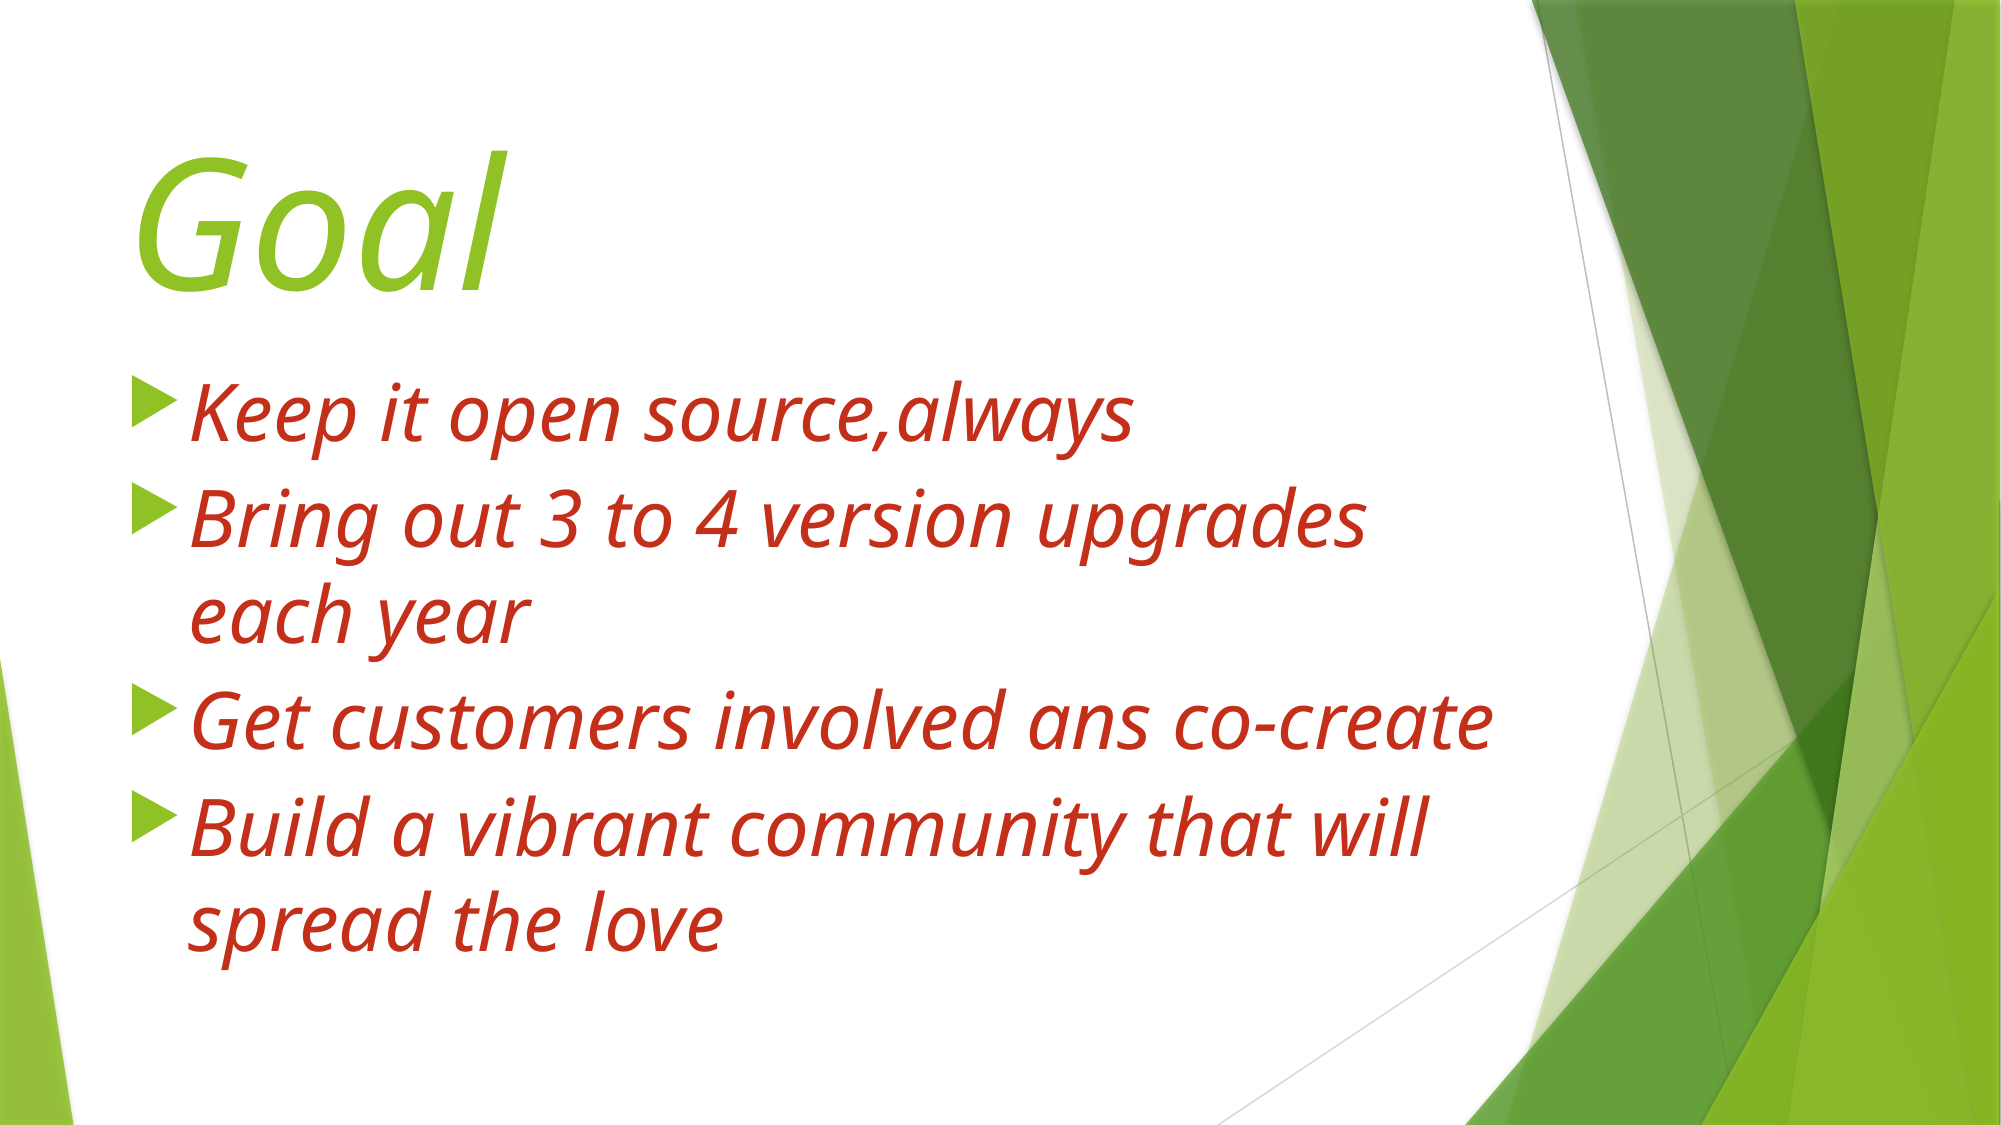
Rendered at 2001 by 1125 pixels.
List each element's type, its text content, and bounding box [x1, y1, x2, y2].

list Keep it open source,always Bring out 3 to 4 version upgrades each year Get customers involved ans co-create Build a vibrant community that will spread the love [111, 354, 1522, 992]
title Goal [111, 99, 1522, 317]
